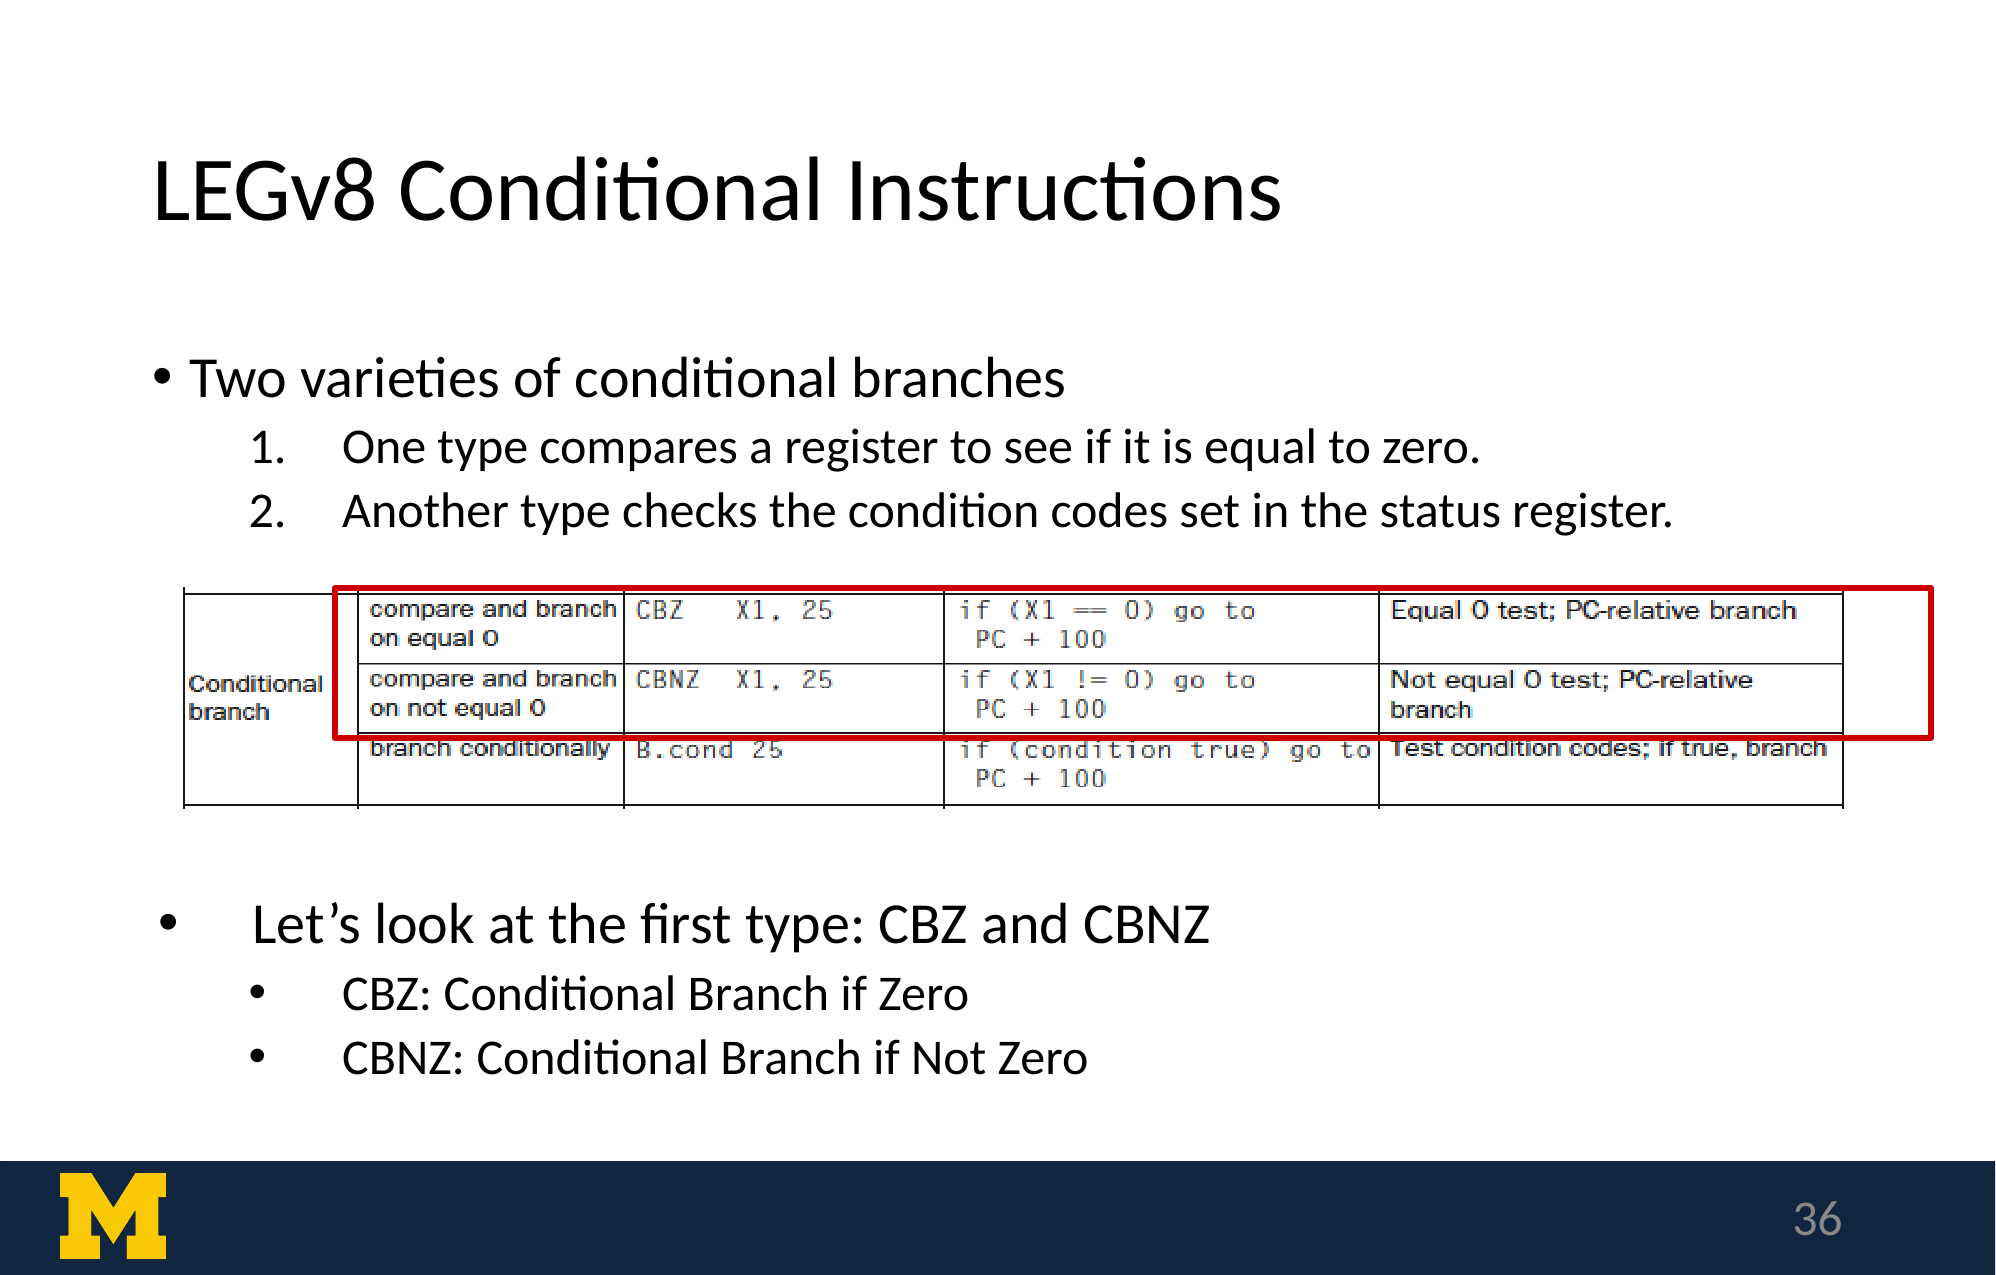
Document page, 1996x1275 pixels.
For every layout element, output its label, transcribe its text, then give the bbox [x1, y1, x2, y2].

picture [178, 587, 1853, 809]
picture [60, 1173, 166, 1259]
text_box [1857, 587, 1931, 739]
title LEGv8 Conditional Instructions [137, 67, 1858, 315]
list Two varieties of conditional branches One type compares a register to see if it is equal to zero. Another type checks the condition codes set in the status register. Let’s look at the first type: CBZ and CBNZ CBZ: Conditional Branch if Zero CBNZ: Conditional Branch if Not Zero [137, 339, 1858, 1149]
slide_number ‹#› [1408, 1181, 1858, 1250]
